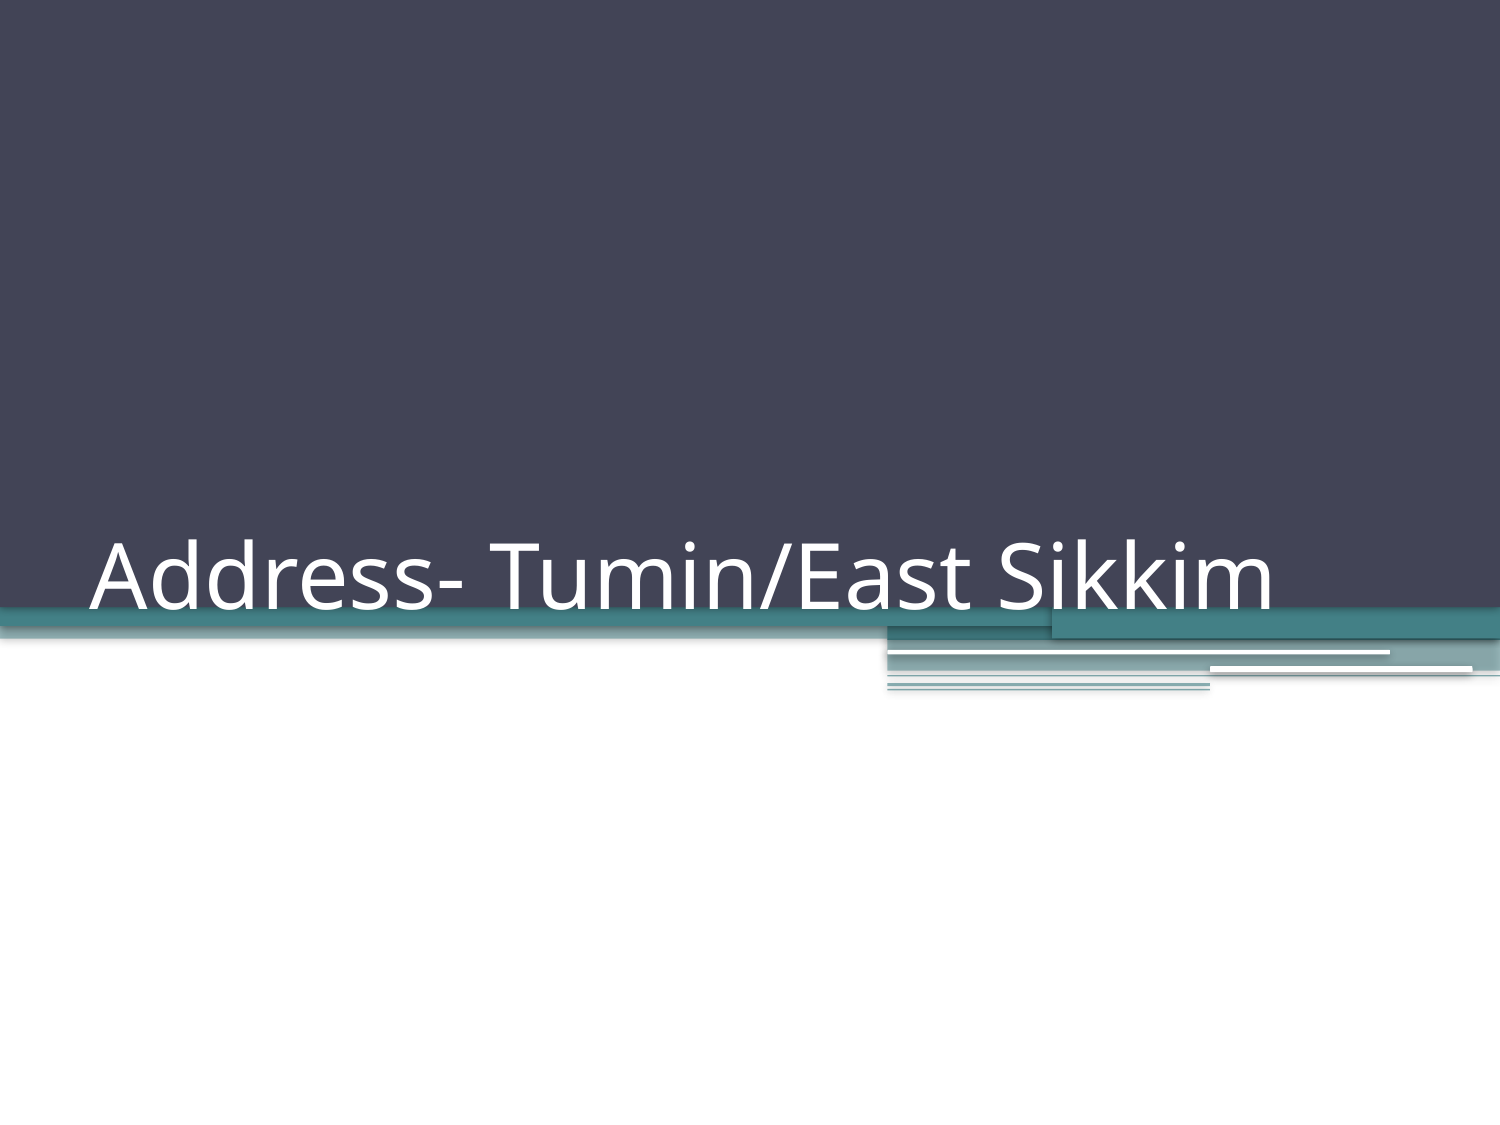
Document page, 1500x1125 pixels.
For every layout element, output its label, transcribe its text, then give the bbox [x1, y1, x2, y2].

title Address- Tumin/East Sikkim [75, 394, 1463, 636]
